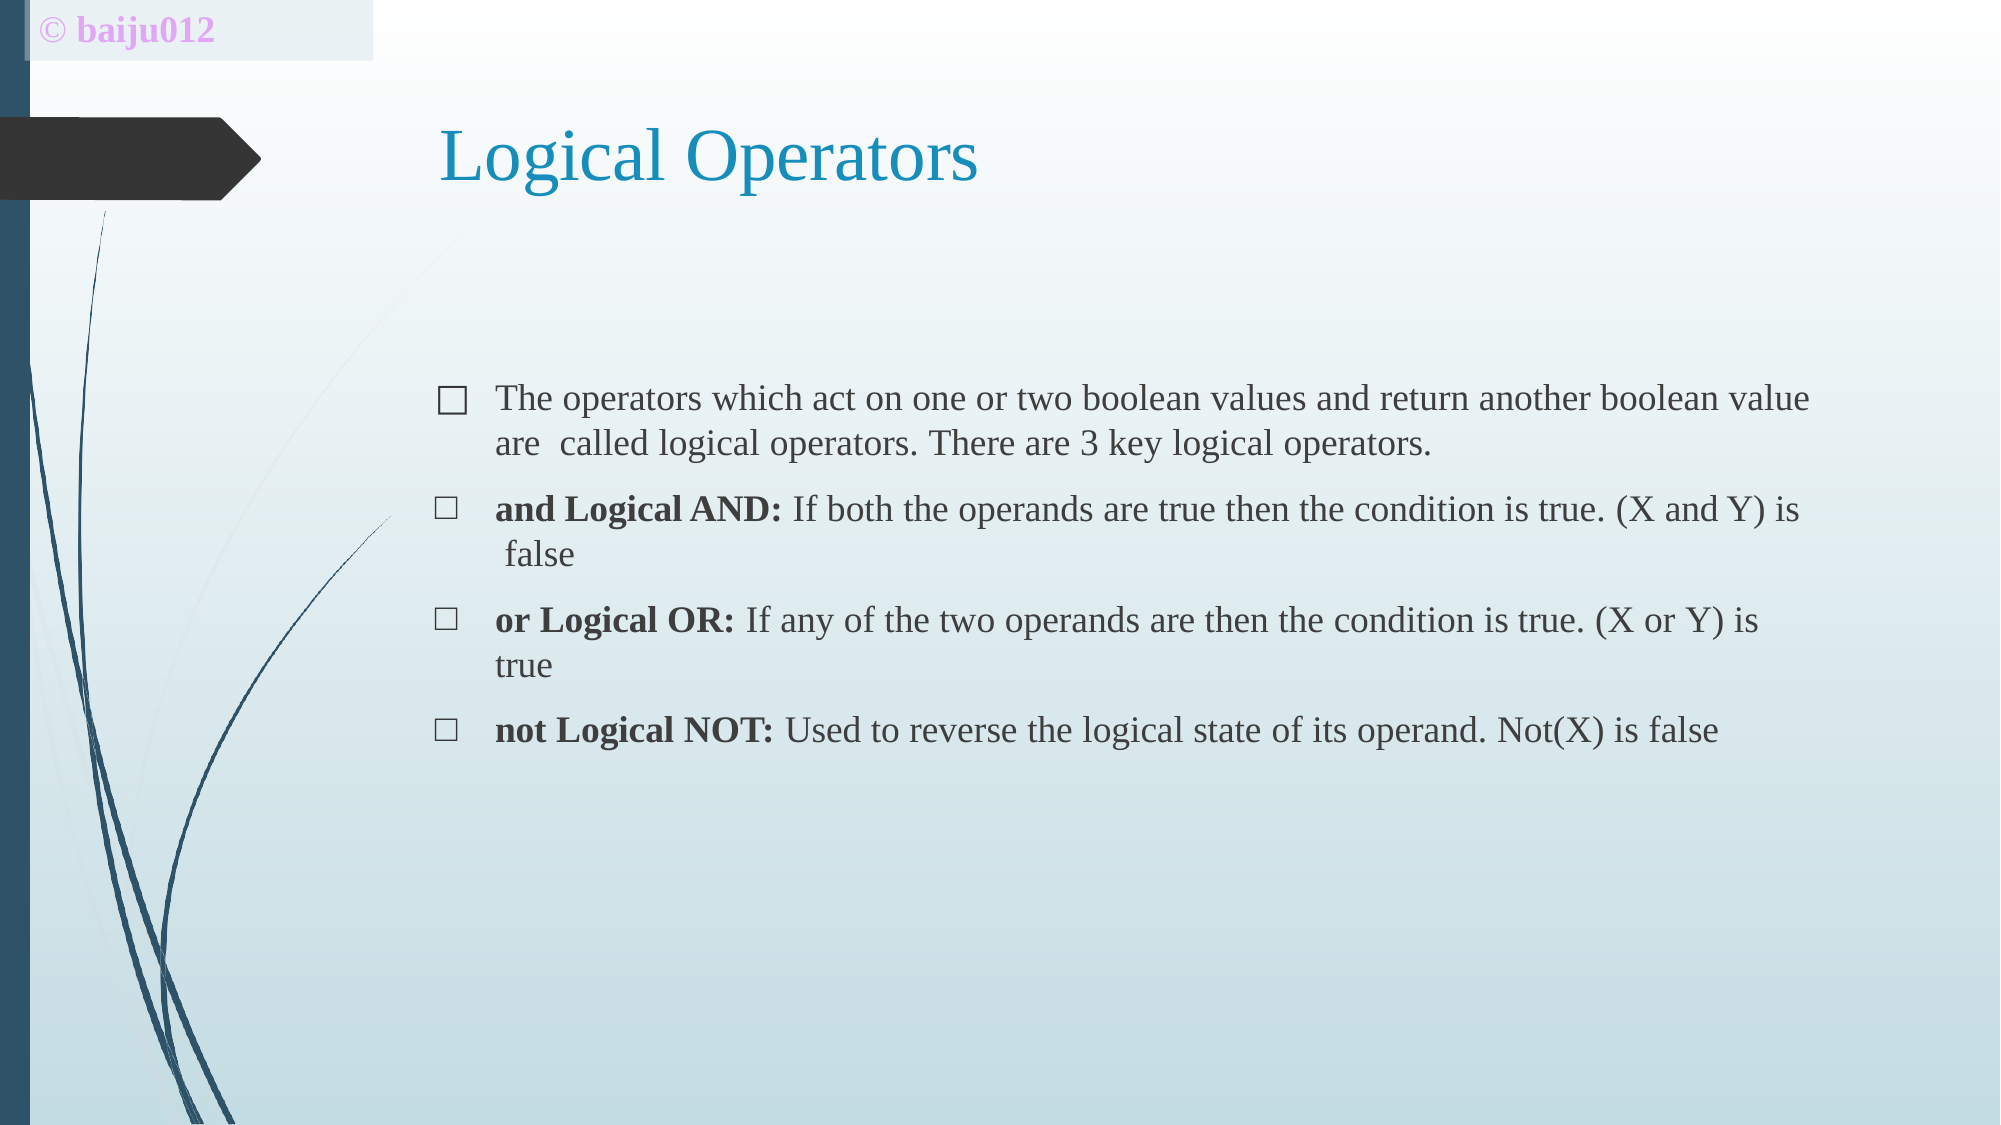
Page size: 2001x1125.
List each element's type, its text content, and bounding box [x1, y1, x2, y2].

picture [30, 0, 2000, 1125]
picture [30, 61, 36, 117]
list □ The operators which act on one or two boolean values and return another boolean value are called logical operators. There are 3 key logical operators. and Logical AND: If both the operands are true then the condition is true. (X and Y) is false or Logical OR: If any of the two operands are then the condition is true. (X or Y) is true not Logical NOT: Used to reverse the logical state of its operand. Not(X) is false [135, 259, 1865, 1011]
title © baiju012 [36, 2, 309, 193]
text_box Logical Operators [437, 103, 985, 196]
